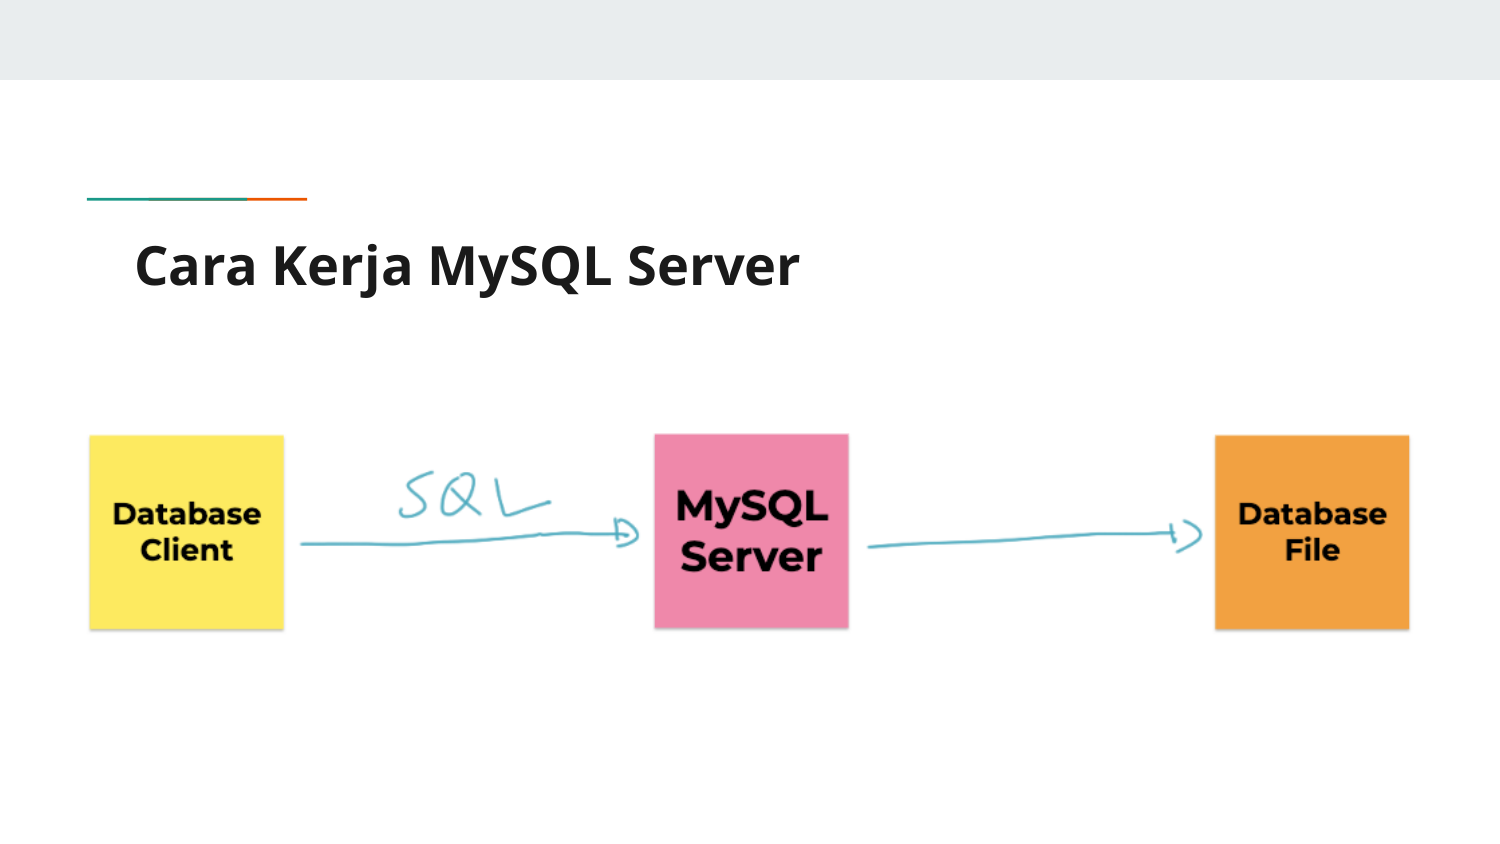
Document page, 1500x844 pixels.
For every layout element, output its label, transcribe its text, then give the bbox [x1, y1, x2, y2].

title Cara Kerja MySQL Server [119, 216, 1381, 305]
picture [24, 328, 1476, 756]
